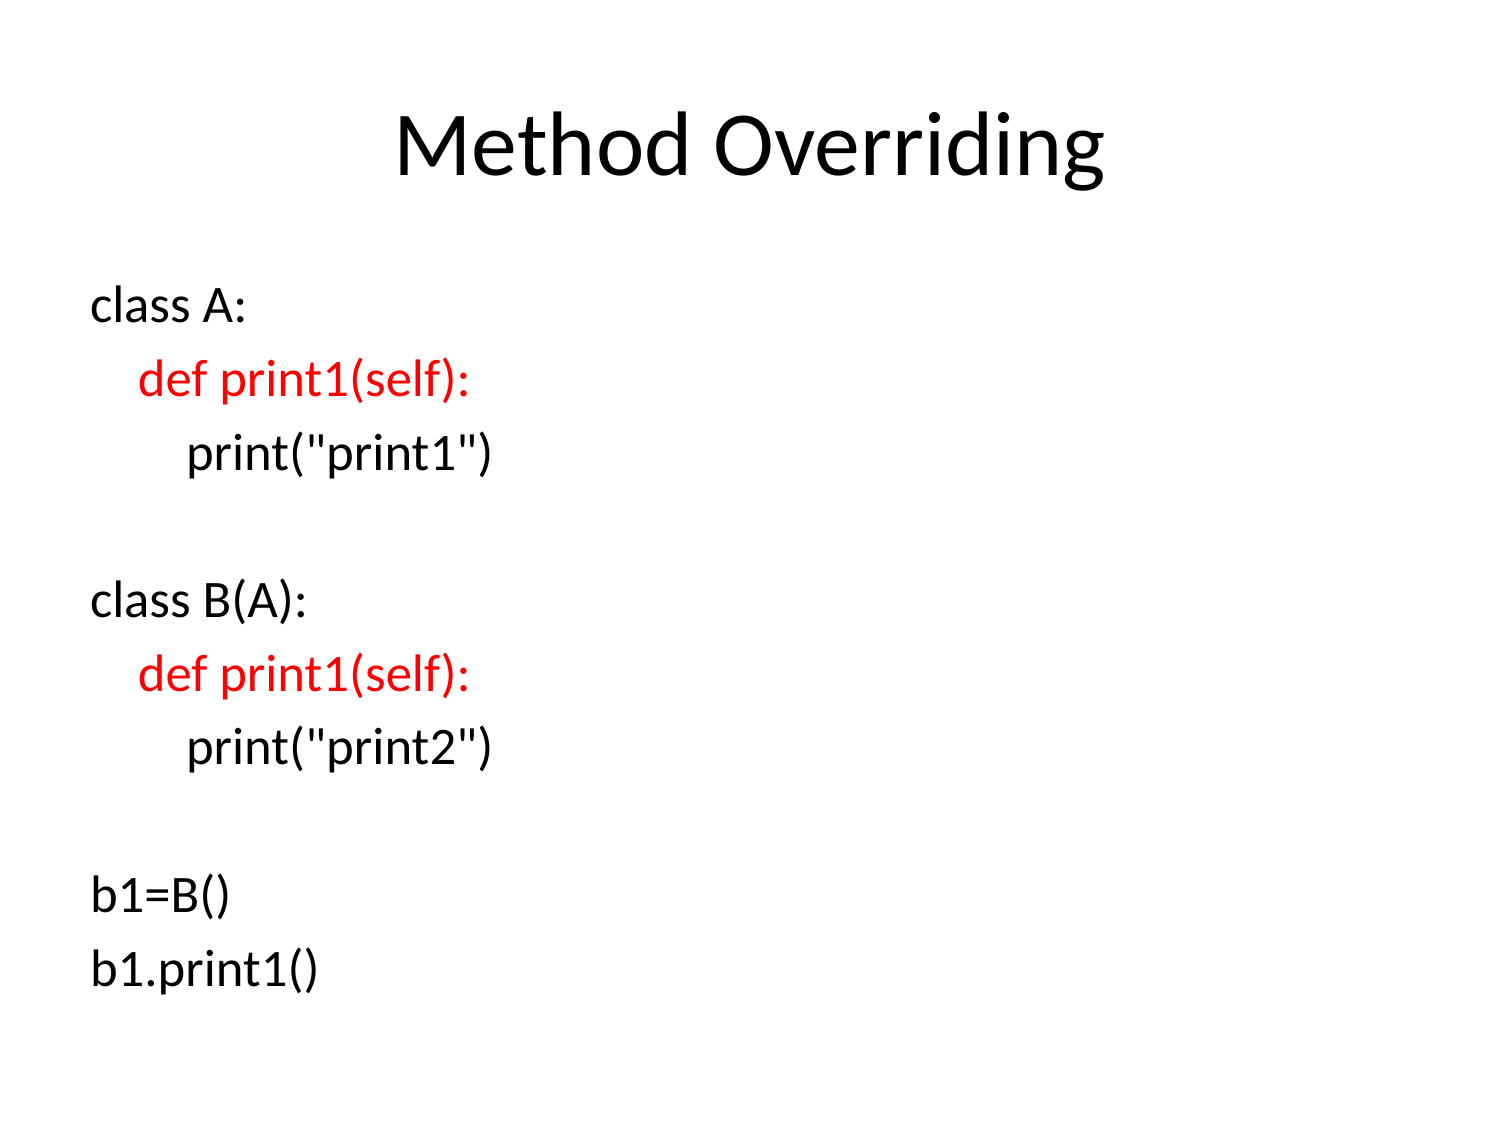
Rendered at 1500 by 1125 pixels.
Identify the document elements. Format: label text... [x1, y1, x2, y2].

title Method Overriding [75, 45, 1425, 233]
list class A: def print1(self): print("print1") class B(A): def print1(self): print("print2") b1=B() b1.print1() [75, 262, 1425, 1005]
